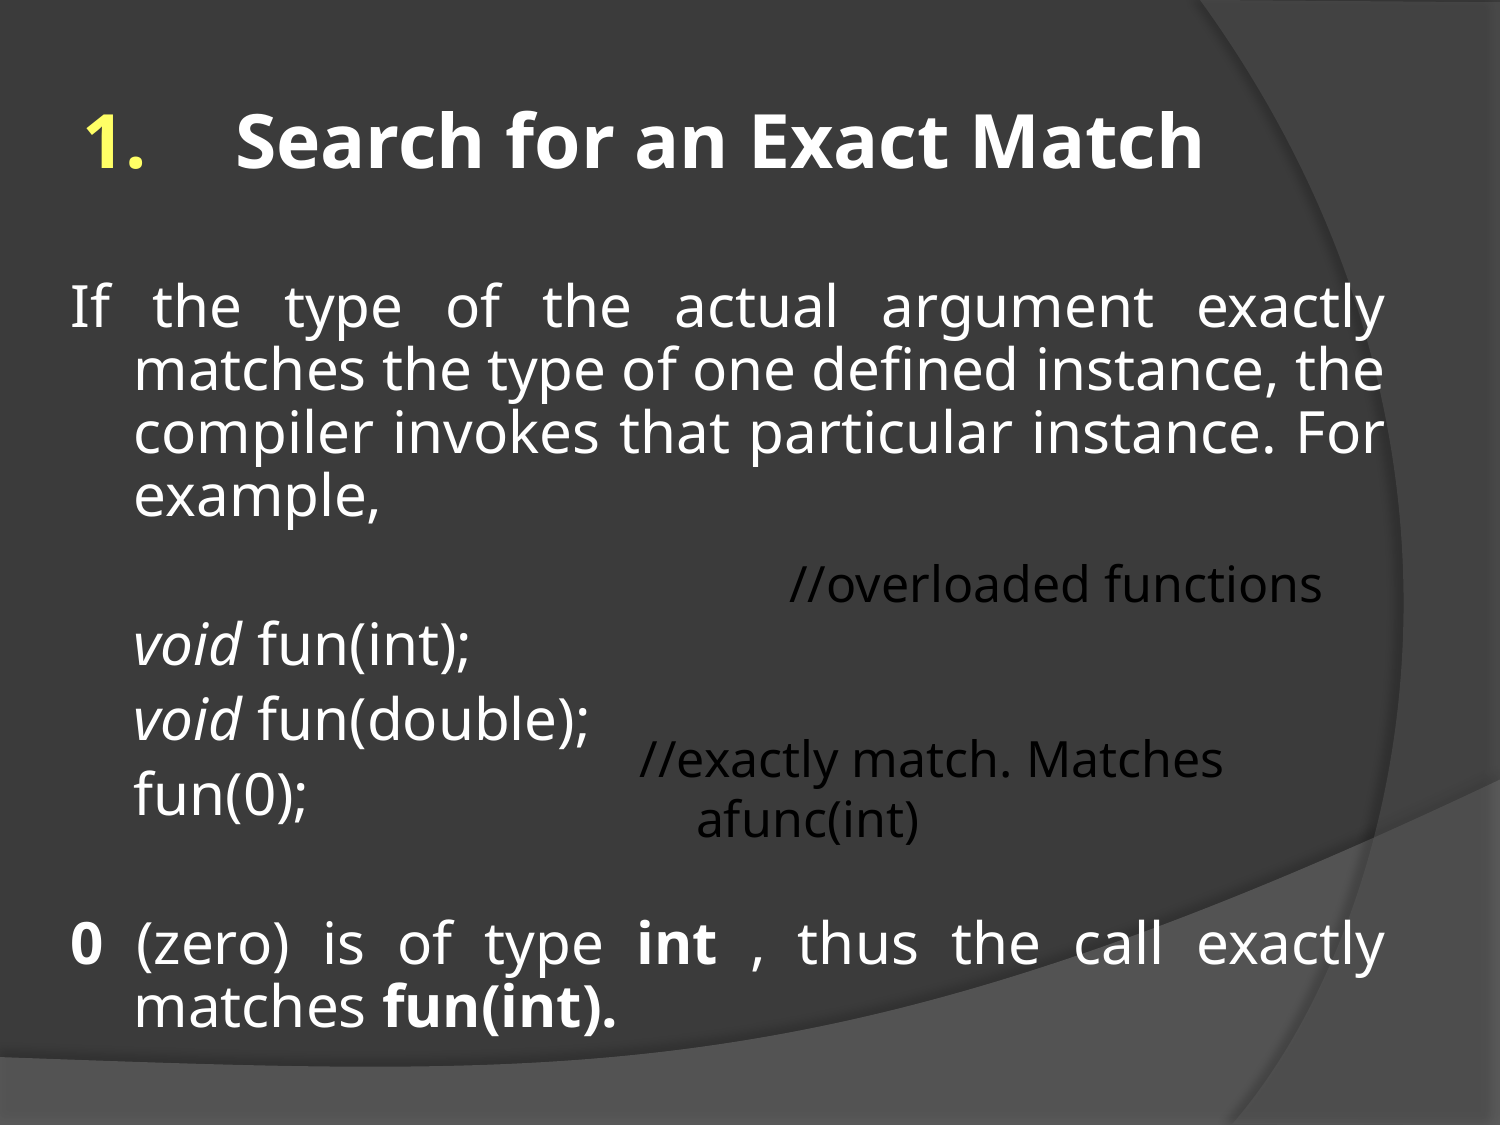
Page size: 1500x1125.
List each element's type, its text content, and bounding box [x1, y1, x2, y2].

title Search for an Exact Match [75, 45, 1300, 233]
list If the type of the actual argument exactly matches the type of one defined instance, the compiler invokes that particular instance. For example, void fun(int); void fun(double); fun(0); 0 (zero) is of type int , thus the call exactly matches fun(int). [50, 270, 1400, 1013]
text_box //exactly match. Matches afunc(int) [624, 720, 1475, 855]
text_box //overloaded functions [774, 545, 1375, 620]
